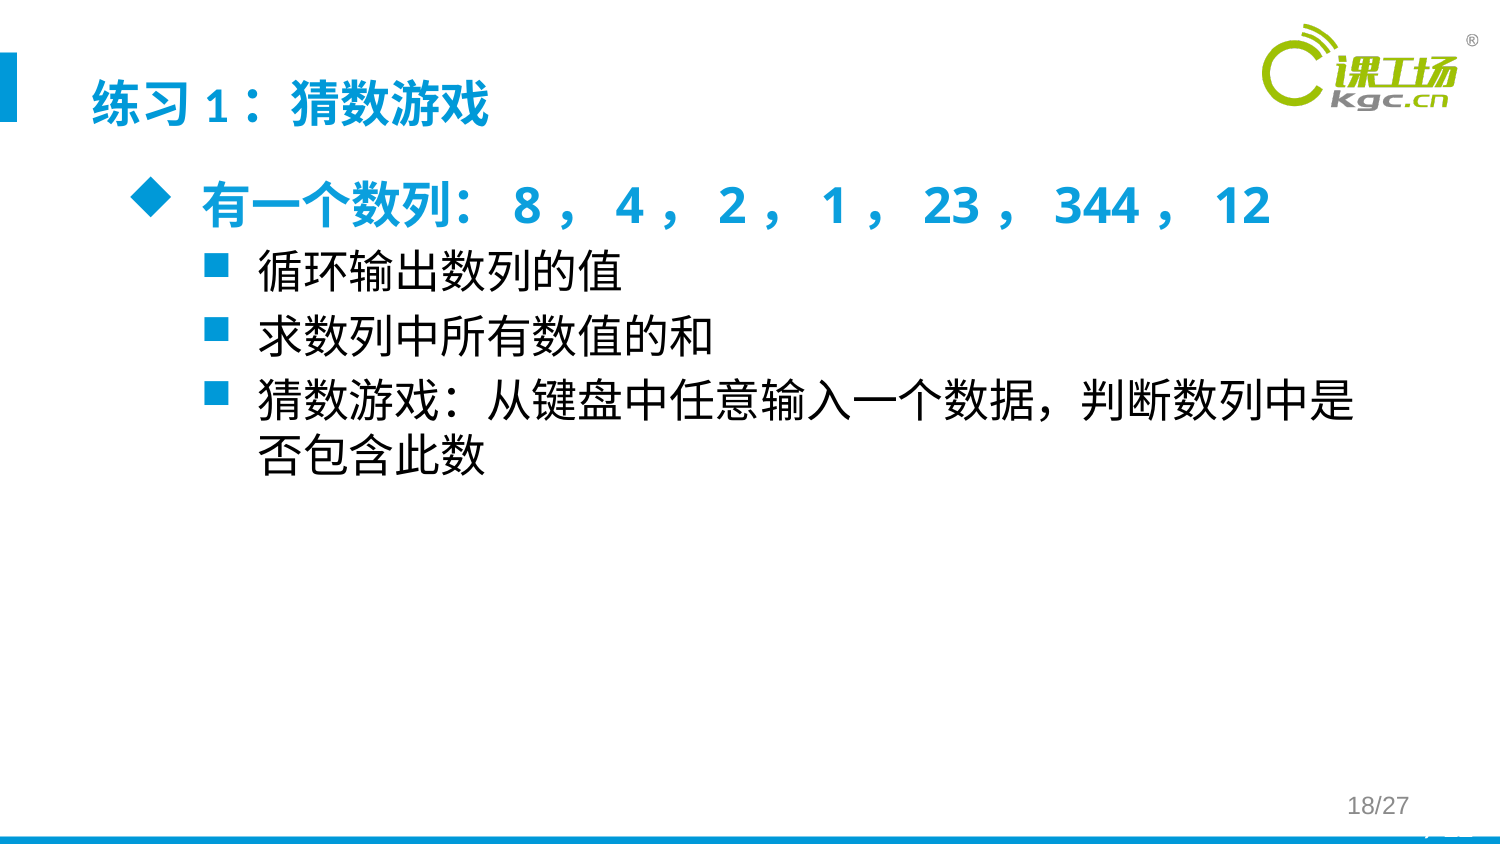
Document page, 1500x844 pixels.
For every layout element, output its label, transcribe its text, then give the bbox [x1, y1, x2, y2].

text_box 练习1：猜数游戏 [76, 32, 1427, 173]
text_box * / 22 [1359, 808, 1489, 844]
picture [0, 0, 1500, 836]
list 有一个数列：8，4，2，1，23，344，12 循环输出数列的值 求数列中所有数值的和 猜数游戏：从键盘中任意输入一个数据，判断数列中是否包含此数 [110, 173, 1385, 724]
slide_number 18/27 [1074, 782, 1425, 828]
